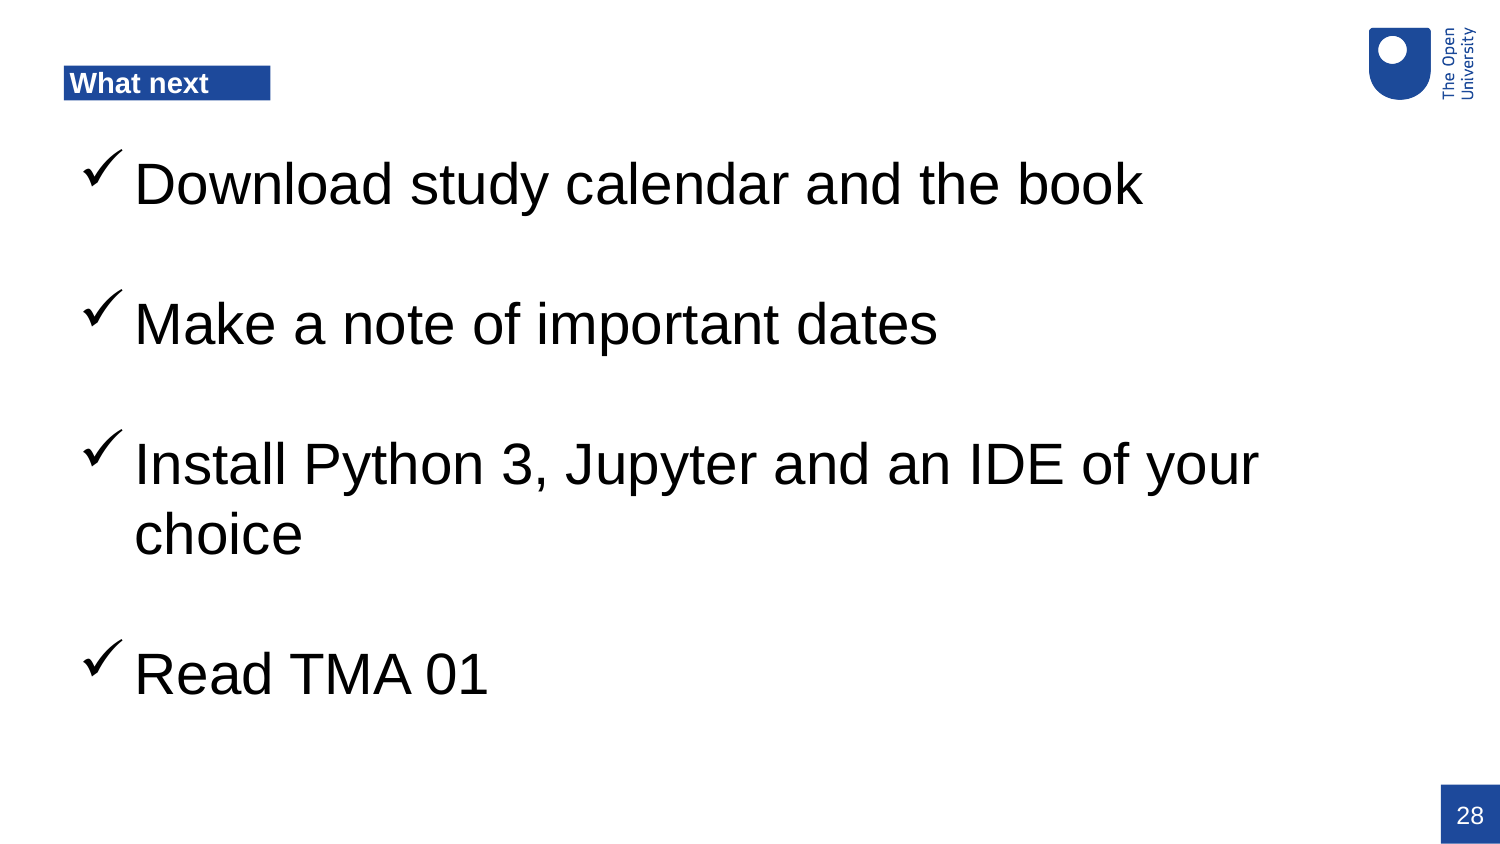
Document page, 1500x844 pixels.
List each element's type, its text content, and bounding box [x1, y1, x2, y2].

text_box Download study calendar and the book Make a note of important dates Install Python 3, Jupyter and an IDE of your choice Read TMA 01 [63, 138, 1367, 814]
picture [1369, 27, 1476, 100]
title What next [63, 65, 271, 101]
slide_number 28 [1440, 784, 1500, 844]
